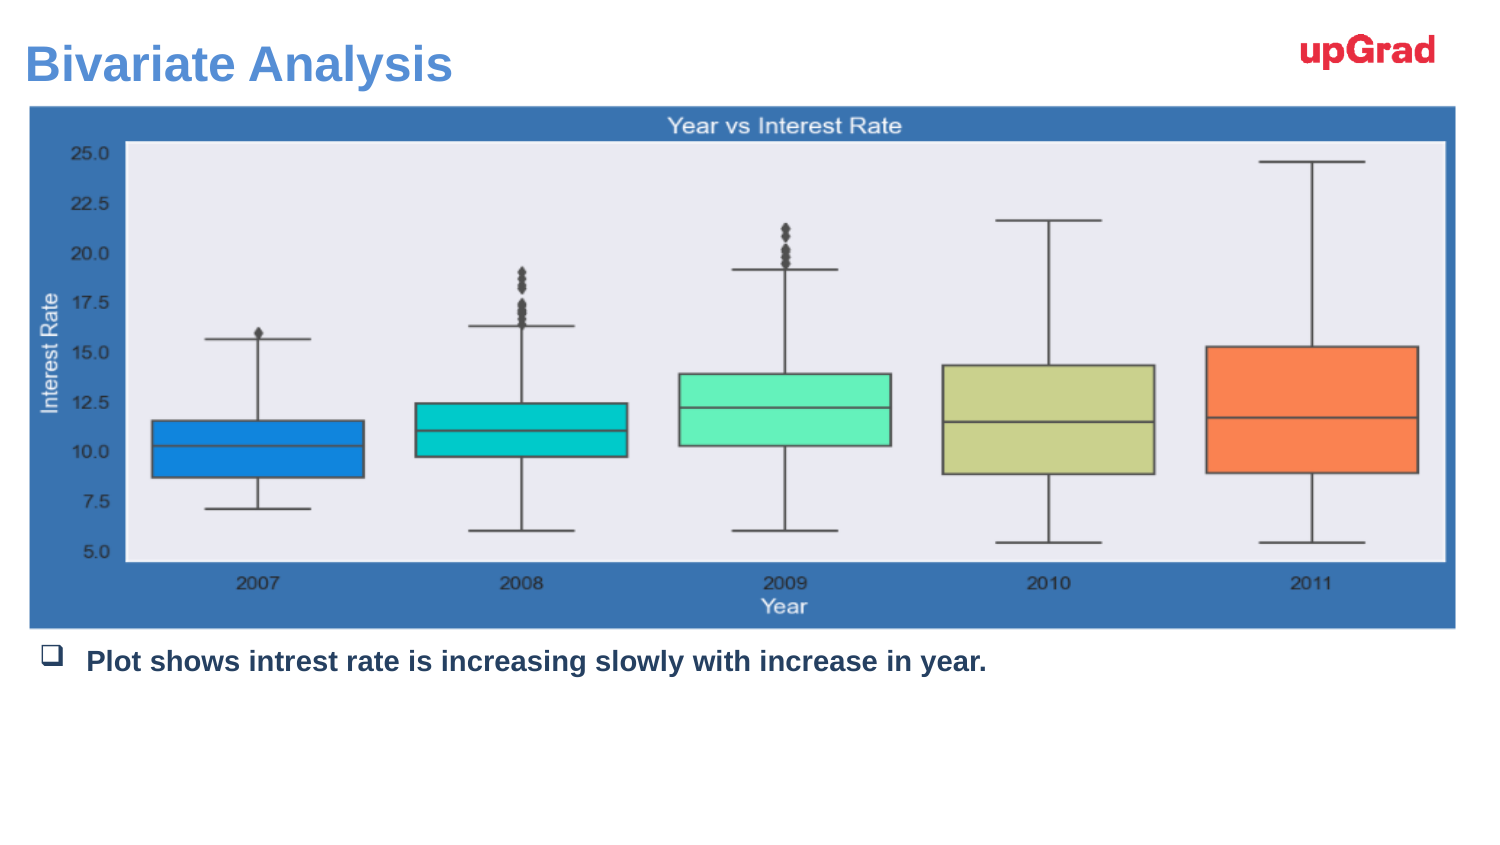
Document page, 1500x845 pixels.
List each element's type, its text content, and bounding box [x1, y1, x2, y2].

picture [1300, 34, 1435, 70]
text_box Plot shows intrest rate is increasing slowly with increase in year. [24, 634, 1500, 685]
picture [24, 100, 1463, 636]
title Bivariate Analysis [24, 28, 869, 100]
